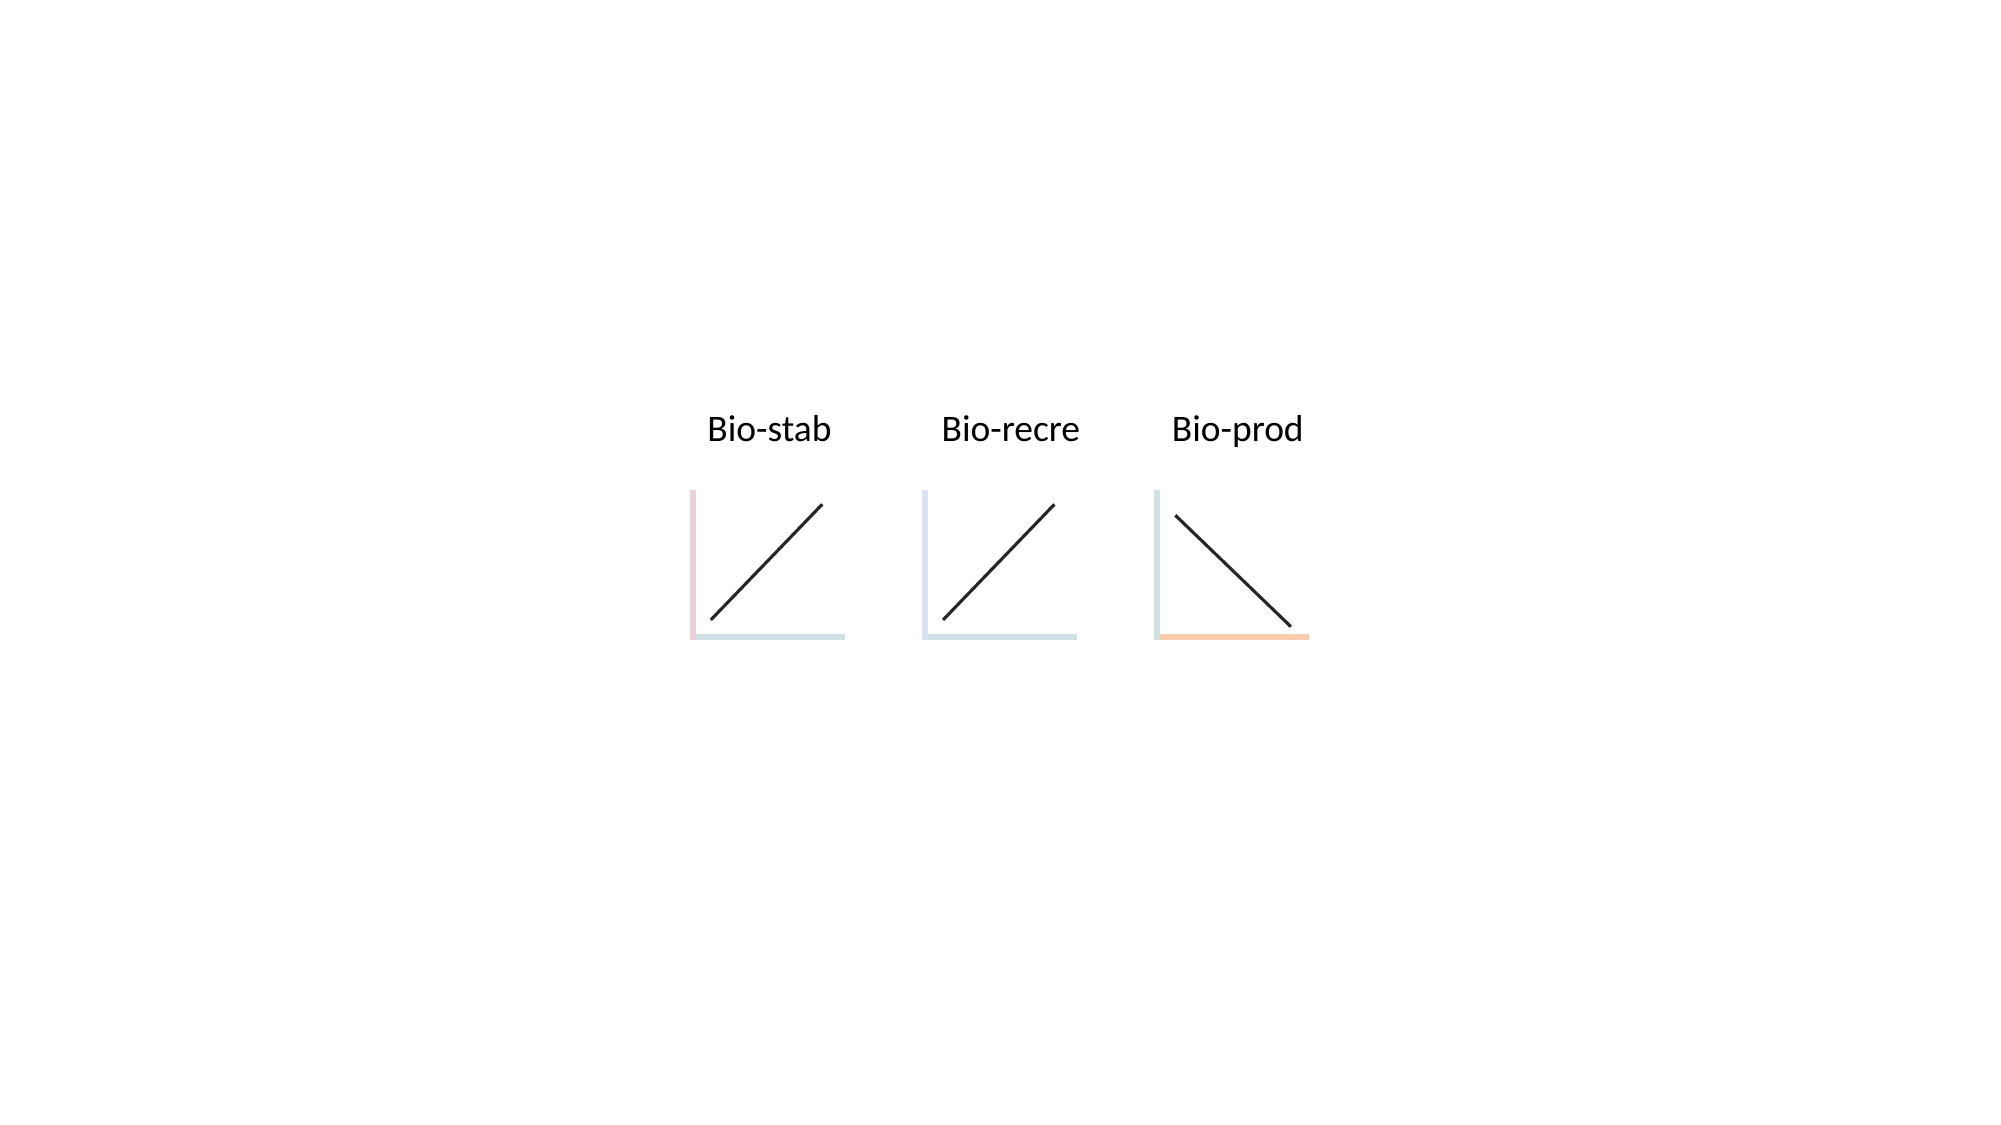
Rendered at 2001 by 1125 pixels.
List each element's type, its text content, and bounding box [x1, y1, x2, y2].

text_box Bio-prod [1157, 396, 1333, 457]
text_box Bio-recre [926, 396, 1112, 457]
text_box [924, 490, 1077, 641]
text_box Bio-stab [692, 396, 861, 457]
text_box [692, 490, 845, 641]
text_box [1157, 490, 1310, 641]
